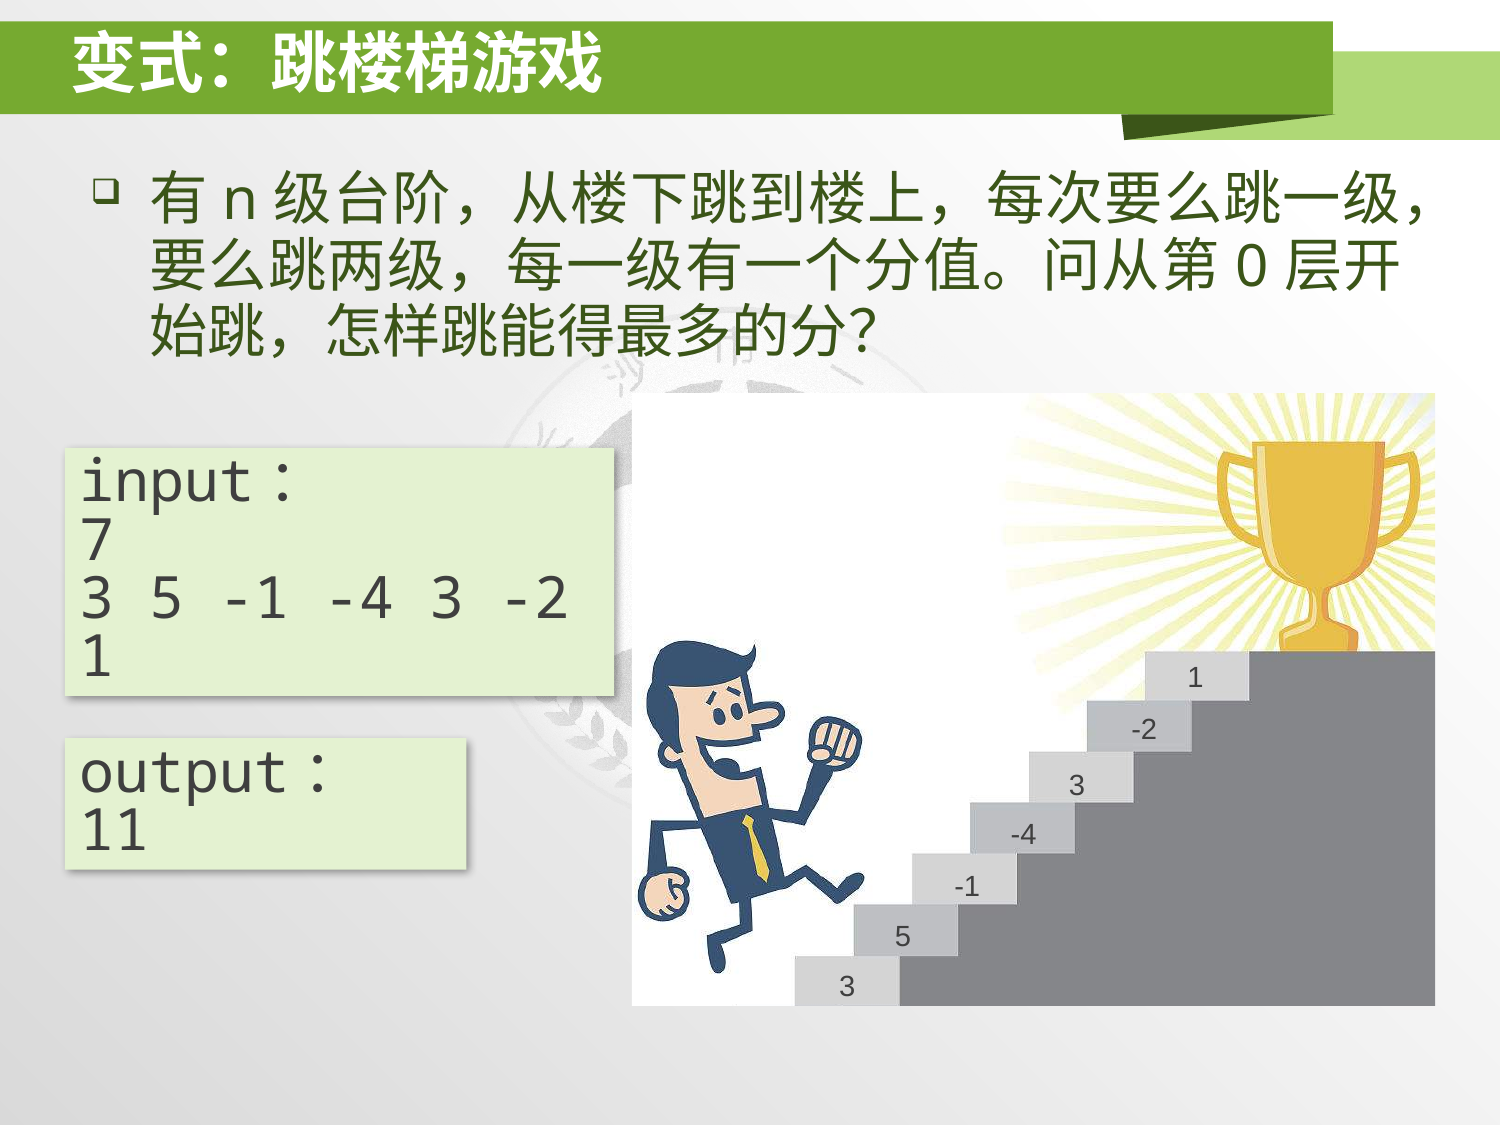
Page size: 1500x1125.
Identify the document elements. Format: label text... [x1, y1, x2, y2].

text_box output： 11 [64, 738, 467, 870]
picture [631, 393, 1436, 1006]
list 有n级台阶，从楼下跳到楼上，每次要么跳一级，要么跳两级，每一级有一个分值。问从第0层开始跳，怎样跳能得最多的分？ [75, 157, 1418, 1052]
text_box input： 7 3 5 -1 -4 3 -2 1 [64, 447, 615, 696]
title 变式：跳楼梯游戏 [55, 25, 1318, 110]
text_box 3 [824, 1006, 871, 1010]
